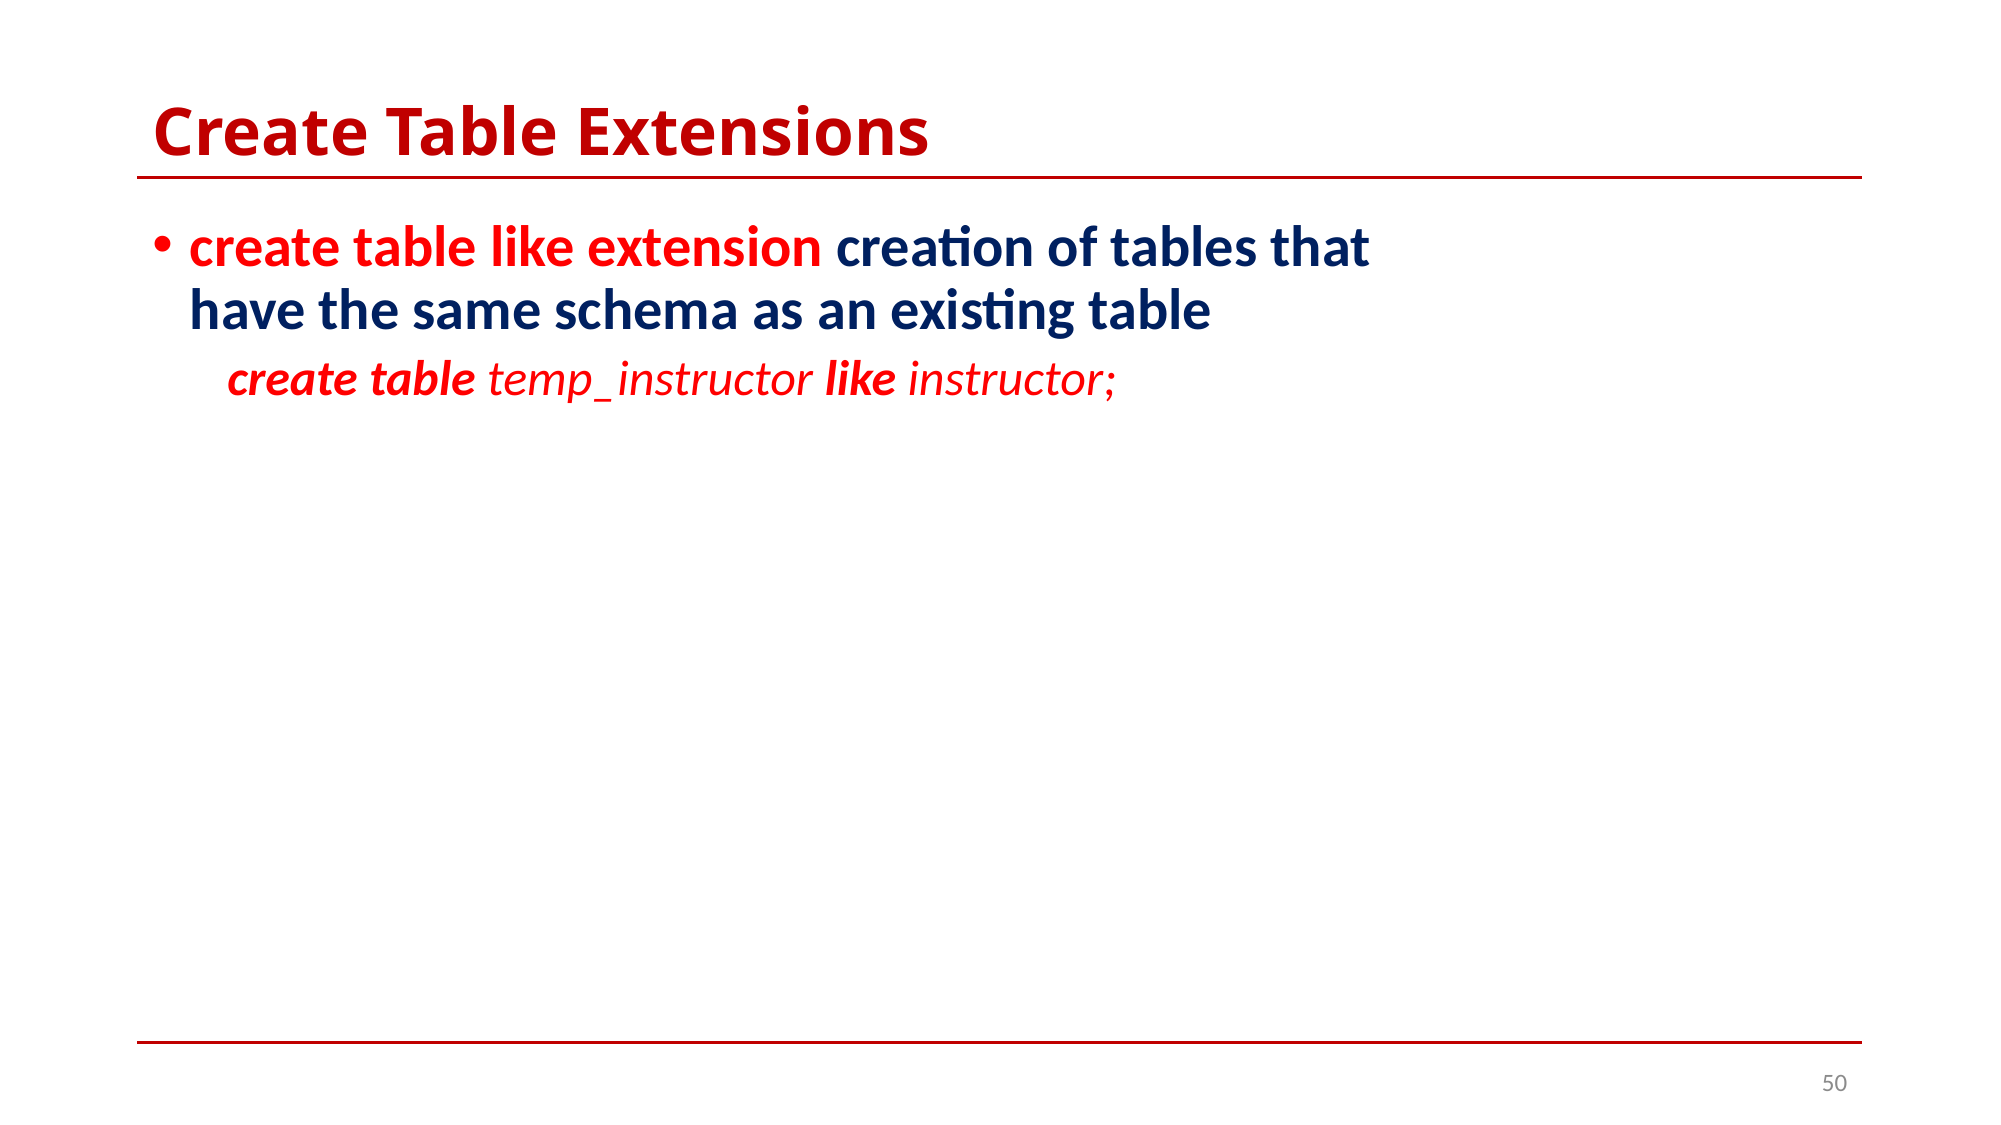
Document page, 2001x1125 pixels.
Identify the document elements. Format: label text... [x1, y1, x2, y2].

list create table like extension creation of tables that have the same schema as an existing table create table temp_instructor like instructor; [137, 208, 1432, 1014]
title Create Table Extensions [137, 90, 1863, 178]
slide_number 50 [1412, 1051, 1863, 1111]
